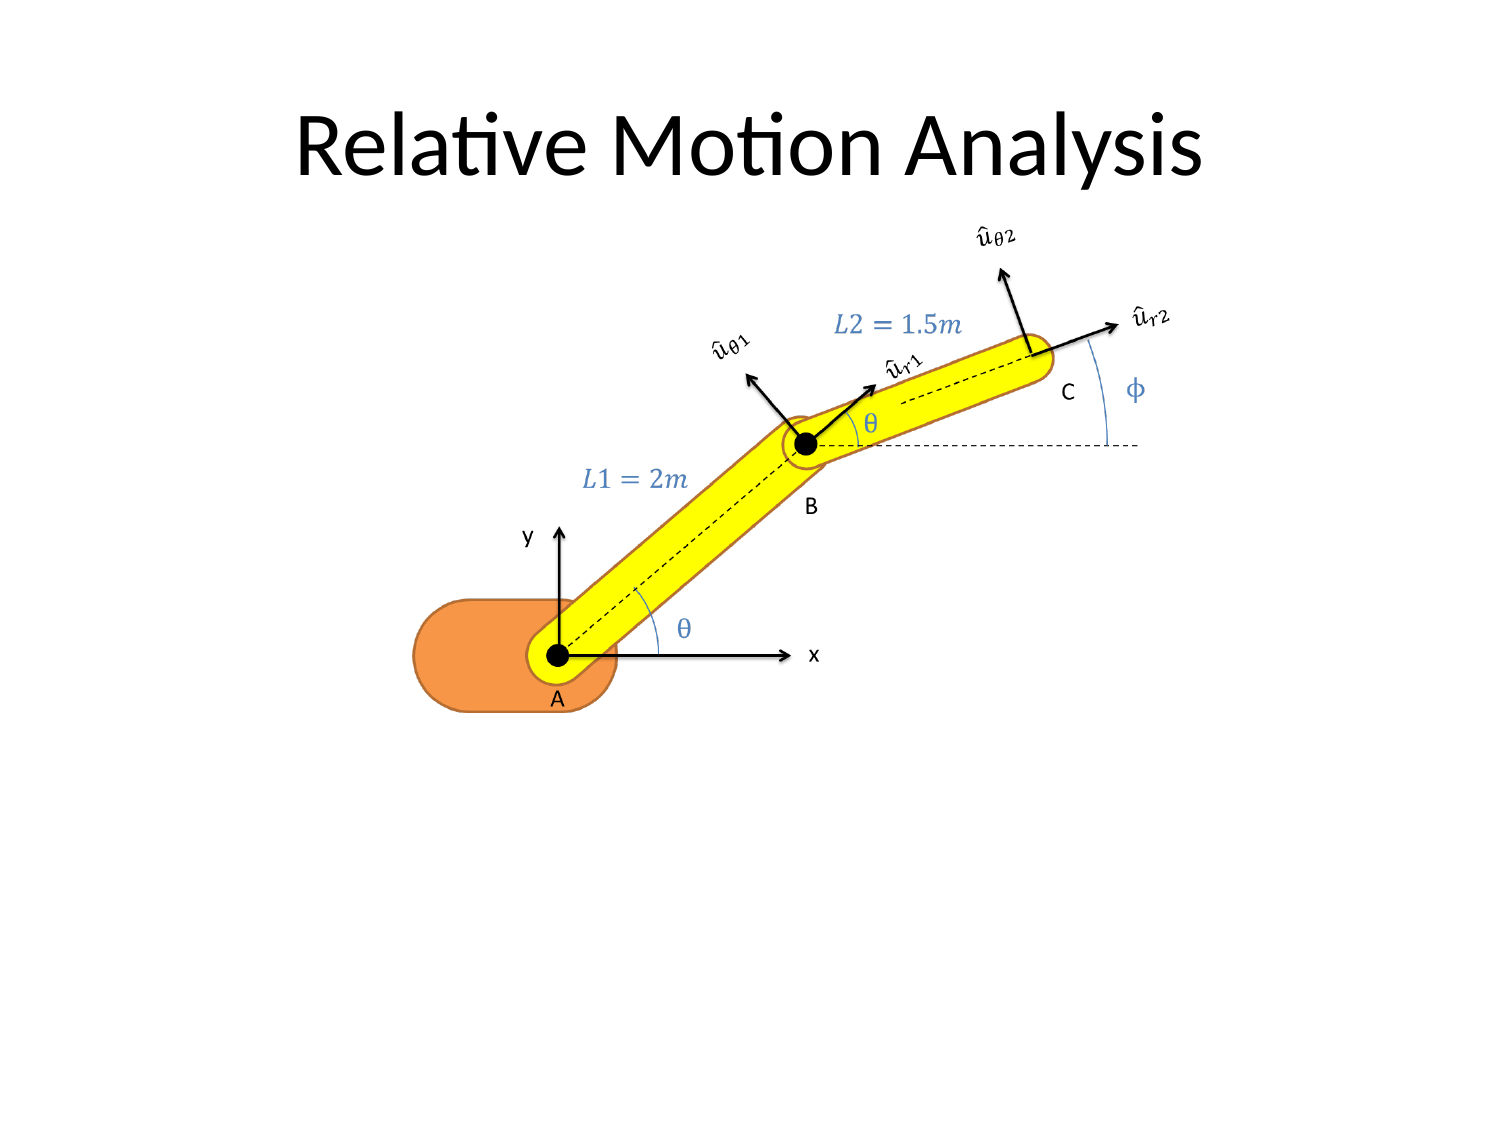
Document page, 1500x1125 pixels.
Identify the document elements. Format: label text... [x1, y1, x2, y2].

title Relative Motion Analysis [75, 45, 1425, 233]
picture [412, 199, 1186, 729]
